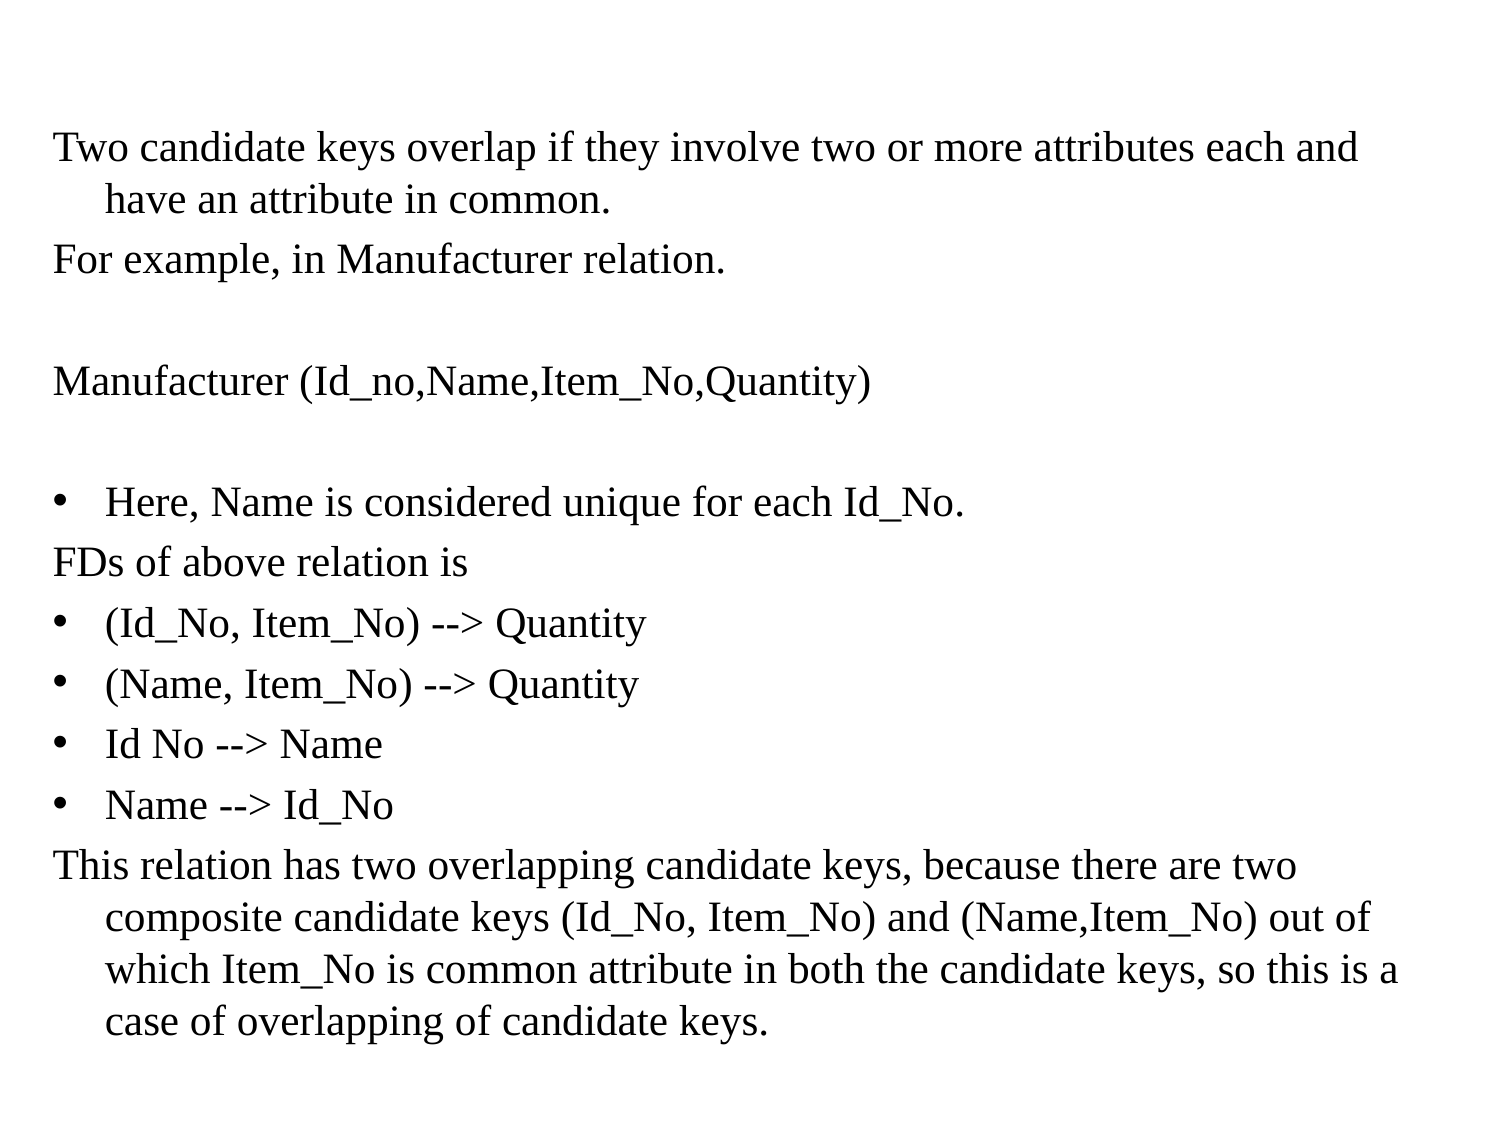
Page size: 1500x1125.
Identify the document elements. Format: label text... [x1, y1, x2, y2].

list Two candidate keys overlap if they involve two or more attributes each and have an attribute in common. For example, in Manufacturer relation. Manufacturer (Id_no,Name,Item_No,Quantity) Here, Name is considered unique for each Id_No. FDs of above relation is (Id_No, Item_No) --> Quantity (Name, Item_No) --> Quantity Id No --> Name Name --> Id_No This relation has two overlapping candidate keys, because there are two composite candidate keys (Id_No, Item_No) and (Name,Item_No) out of which Item_No is common attribute in both the candidate keys, so this is a case of overlapping of candidate keys. [37, 50, 1463, 1063]
